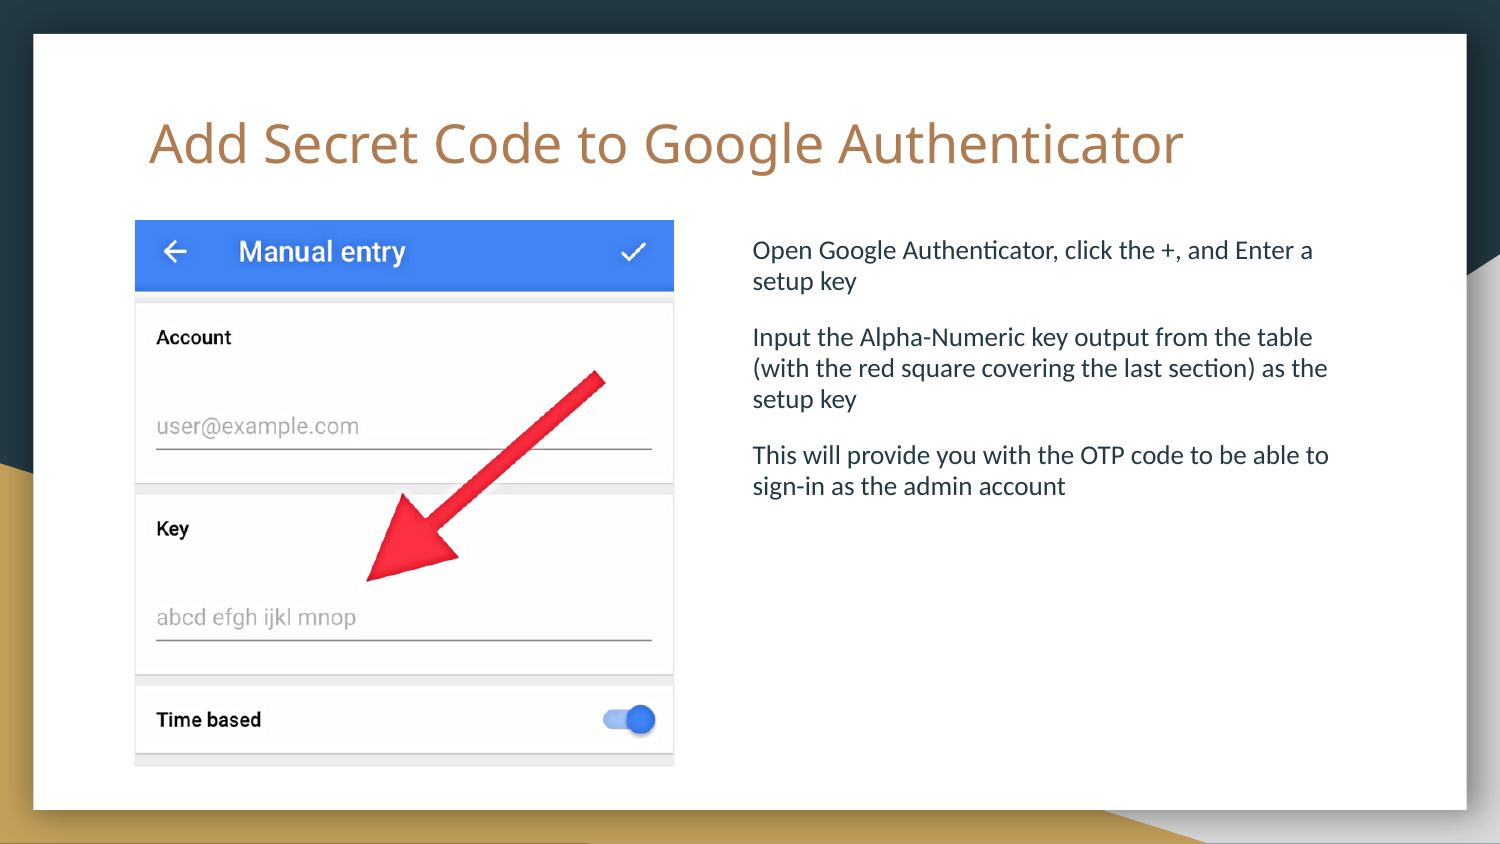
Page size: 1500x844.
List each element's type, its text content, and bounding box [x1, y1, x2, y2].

picture [126, 220, 684, 767]
list Open Google Authenticator, click the +, and Enter a setup key Input the Alpha-Numeric key output from the table (with the red square covering the last section) as the setup key This will provide you with the OTP code to be able to sign-in as the admin account [737, 220, 1366, 729]
title Add Secret Code to Google Authenticator [134, 90, 1366, 248]
